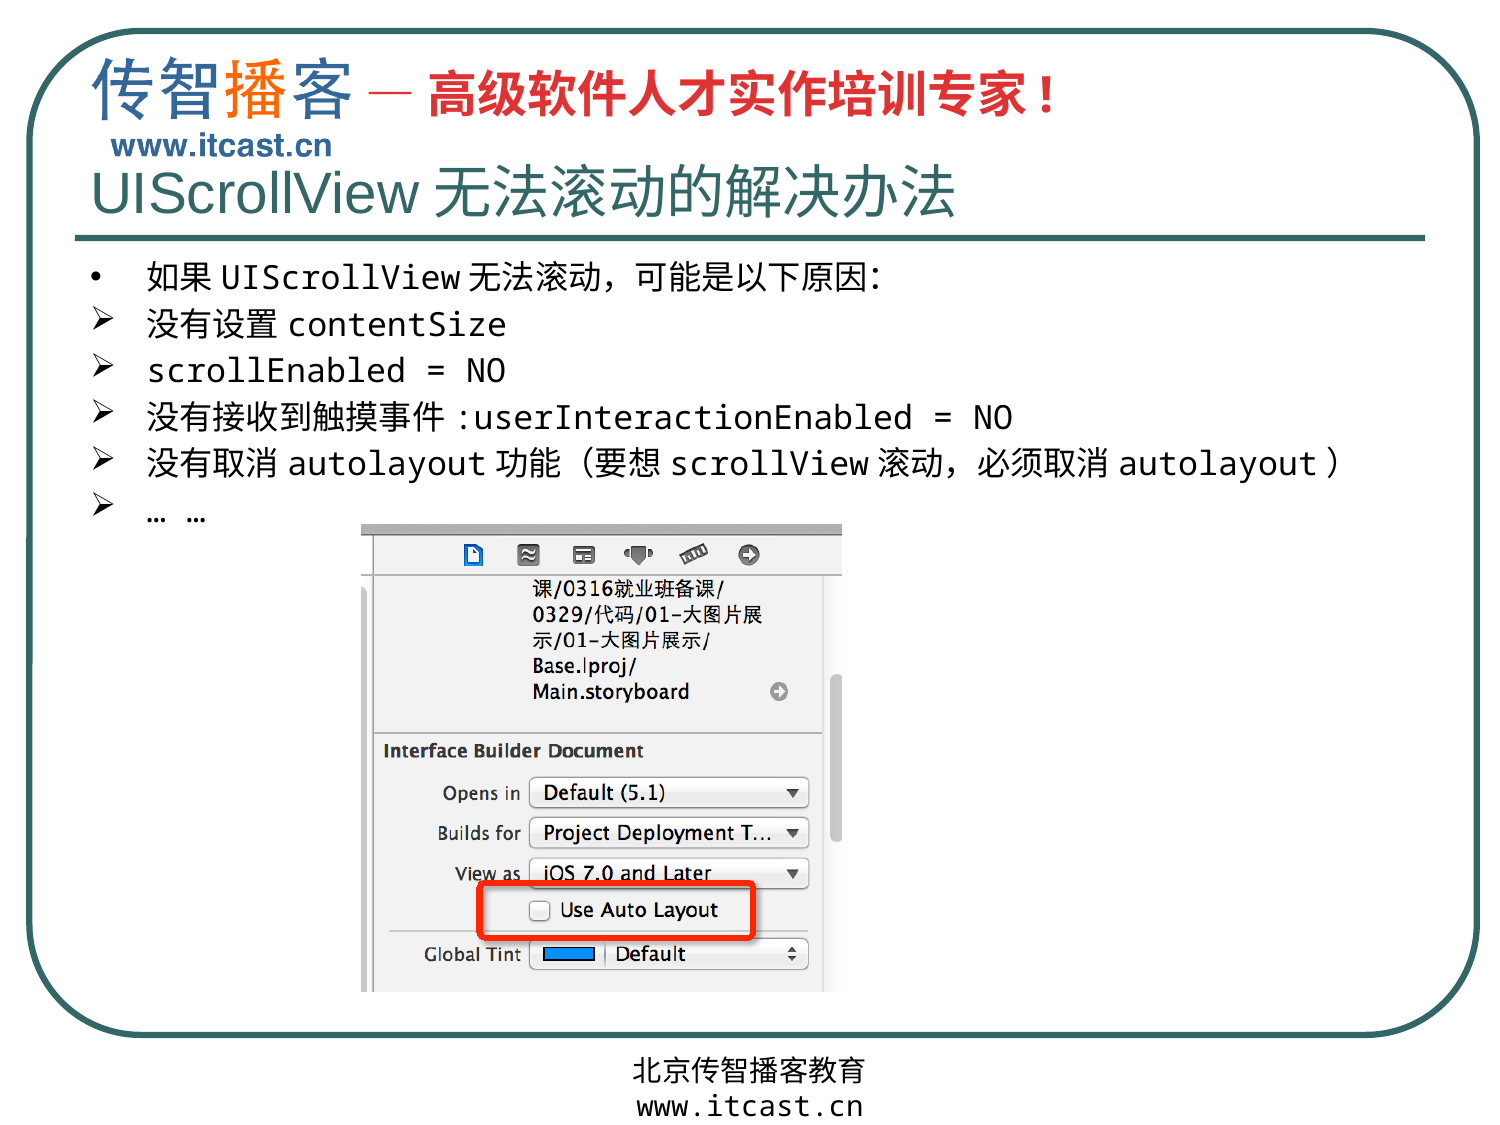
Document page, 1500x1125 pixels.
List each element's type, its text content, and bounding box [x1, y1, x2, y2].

picture [361, 524, 842, 992]
title UIScrollView无法滚动的解决办法 [75, 45, 1425, 233]
list 如果UIScrollView无法滚动，可能是以下原因： 没有设置contentSize scrollEnabled = NO 没有接收到触摸事件:userInteractionEnabled = NO 没有取消autolayout功能（要想scrollView滚动，必须取消autolayout） … … [75, 248, 1425, 992]
